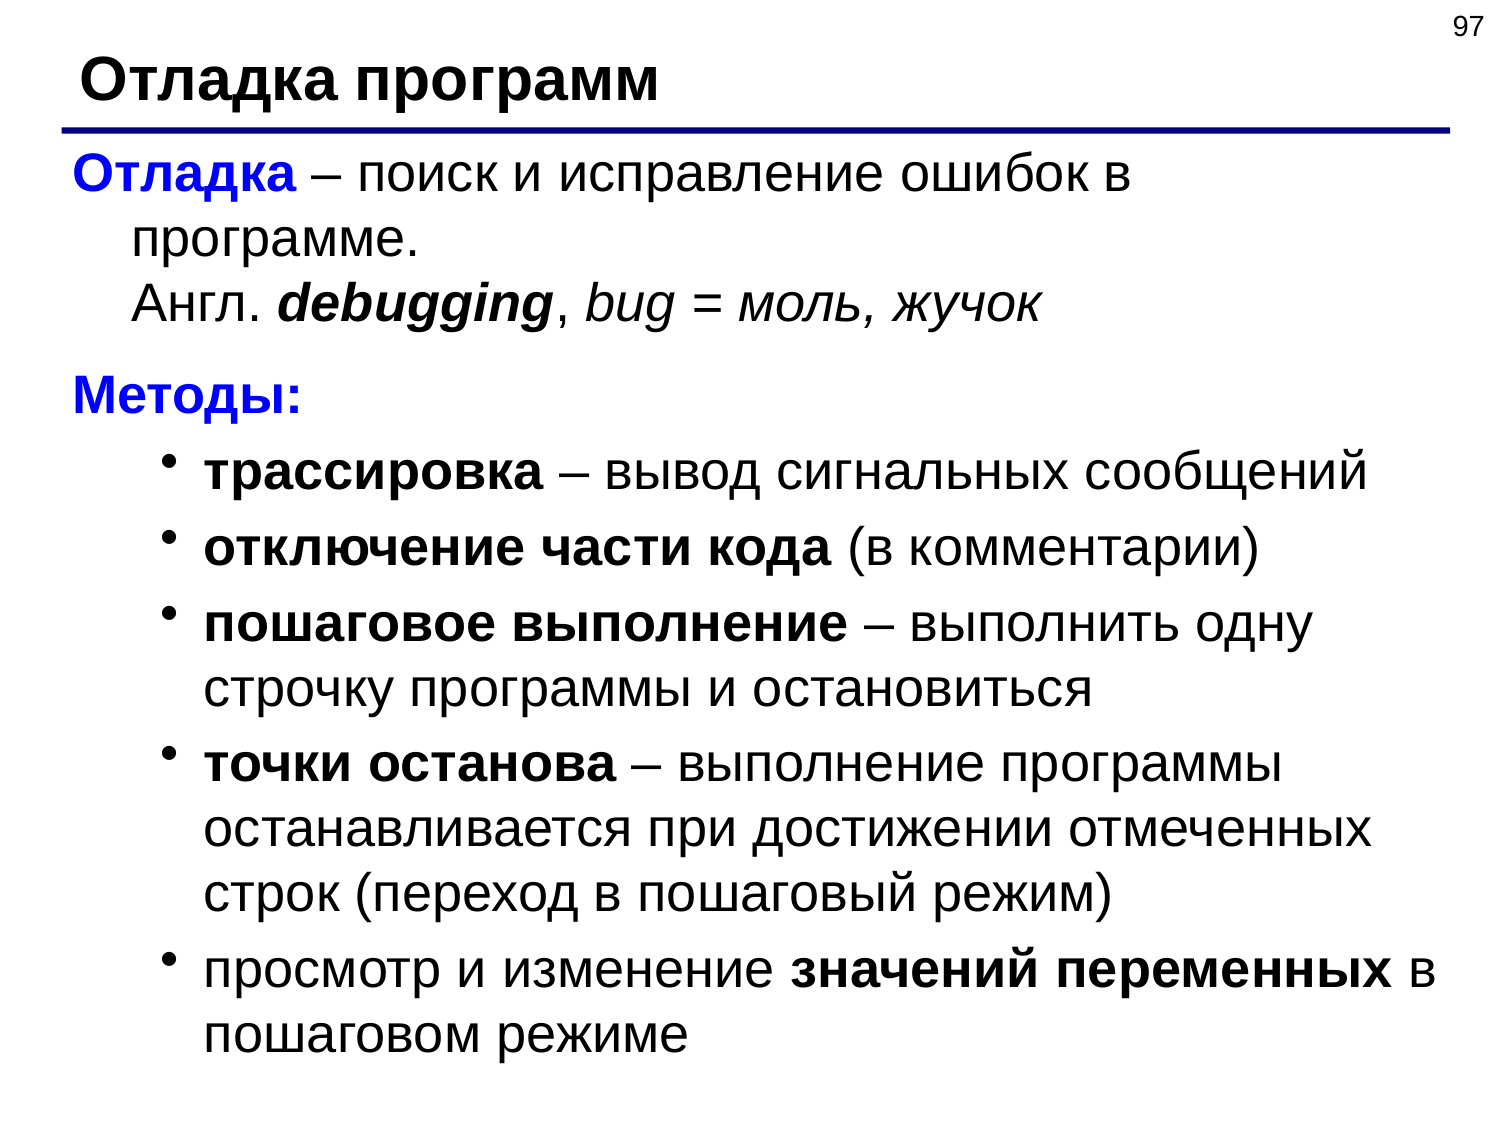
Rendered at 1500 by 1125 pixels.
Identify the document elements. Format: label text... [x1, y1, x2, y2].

text_box Отладка программ [64, 31, 1401, 121]
slide_number 97 [1149, 0, 1500, 79]
text_box Отладка – поиск и исправление ошибок в программе. Англ. debugging, bug = моль, жучок Методы: трассировка – вывод сигнальных сообщений отключение части кода (в комментарии) пошаговое выполнение – выполнить одну строчку программы и остановиться точки останова – выполнение программы останавливается при достижении отмеченных строк (переход в пошаговый режим) просмотр и изменение значений переменных в пошаговом режиме [57, 129, 1453, 1071]
